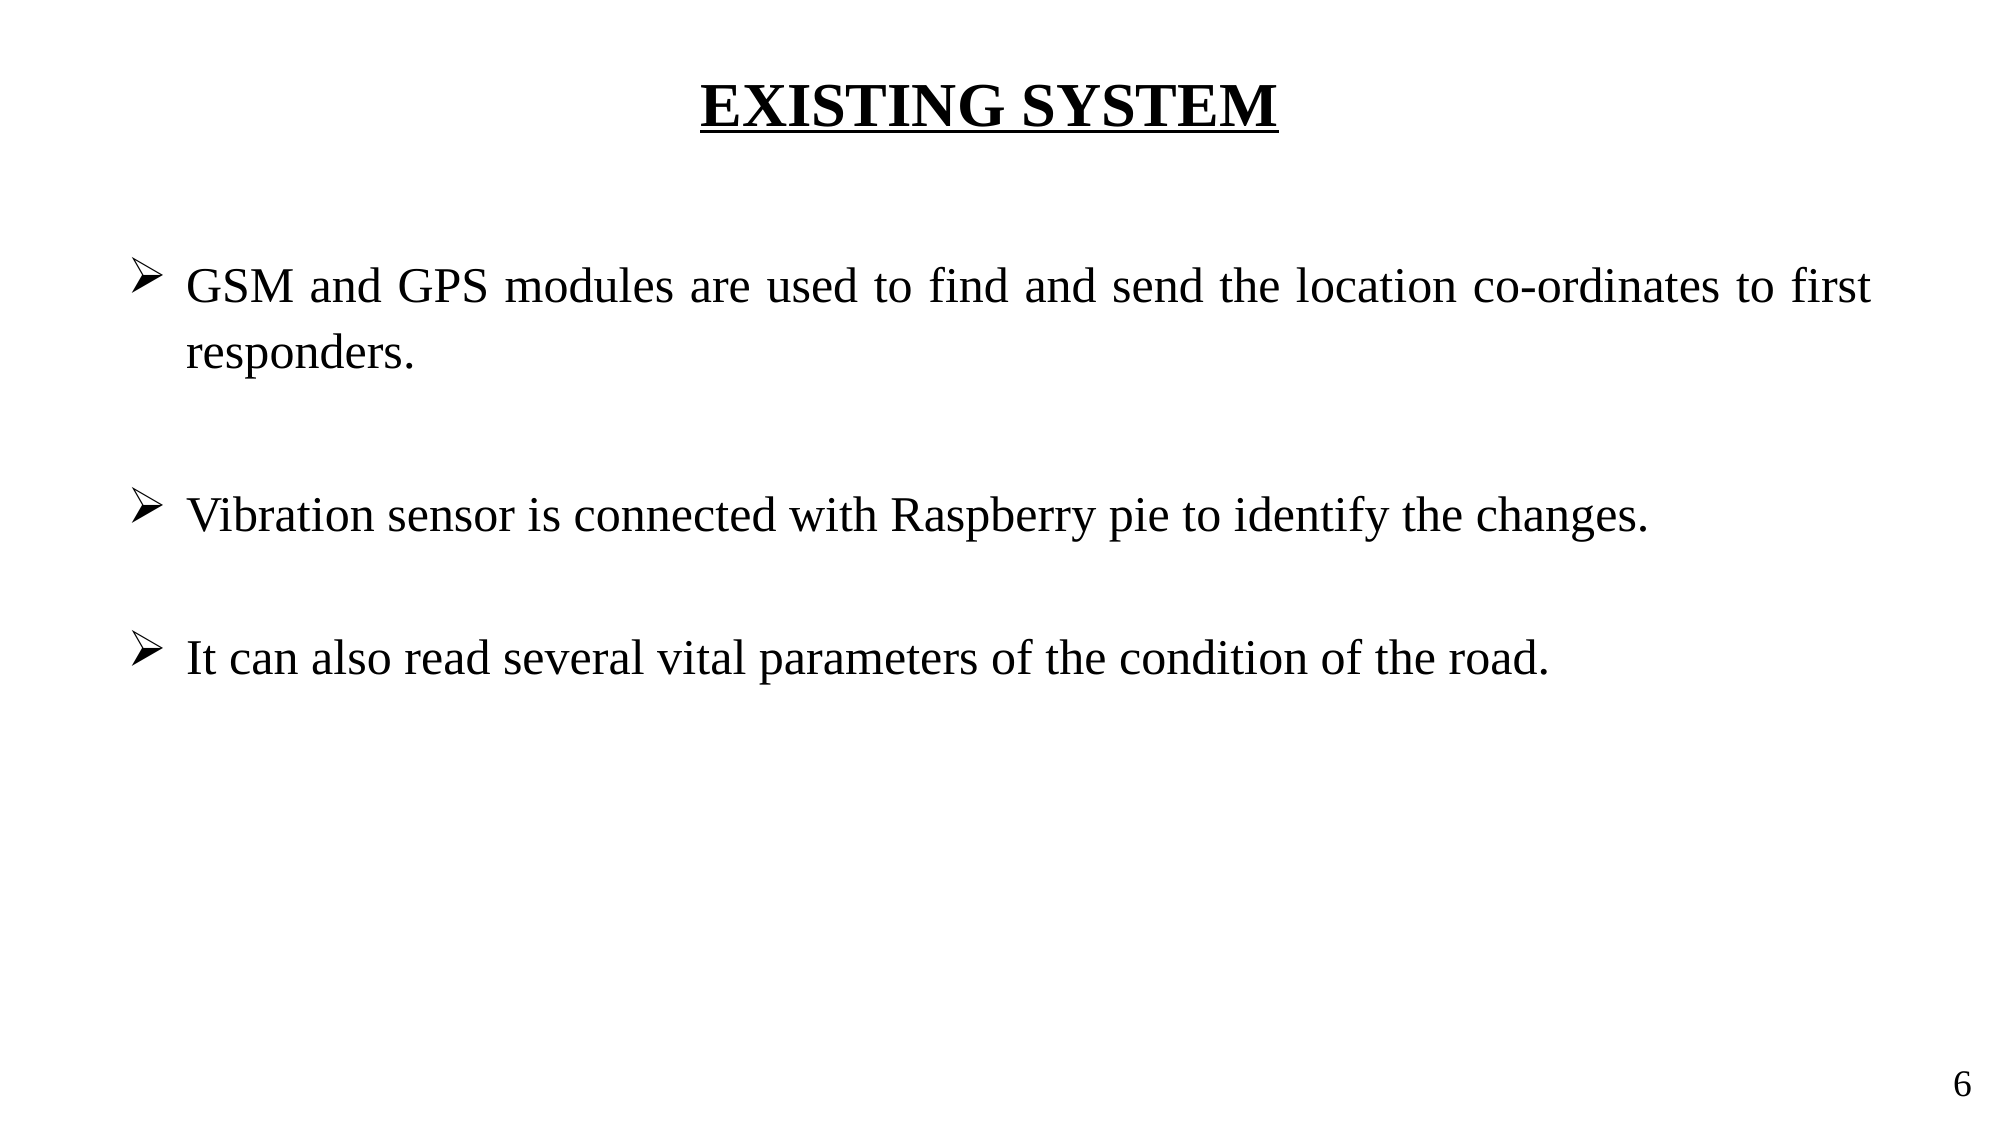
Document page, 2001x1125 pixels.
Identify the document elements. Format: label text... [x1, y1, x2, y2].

text_box 6 [1938, 1051, 1987, 1112]
title EXISTING SYSTEM [342, 37, 1637, 175]
list GSM and GPS modules are used to find and send the location co-ordinates to first responders. Vibration sensor is connected with Raspberry pie to identify the changes. It can also read several vital parameters of the condition of the road. [112, 176, 1888, 1061]
